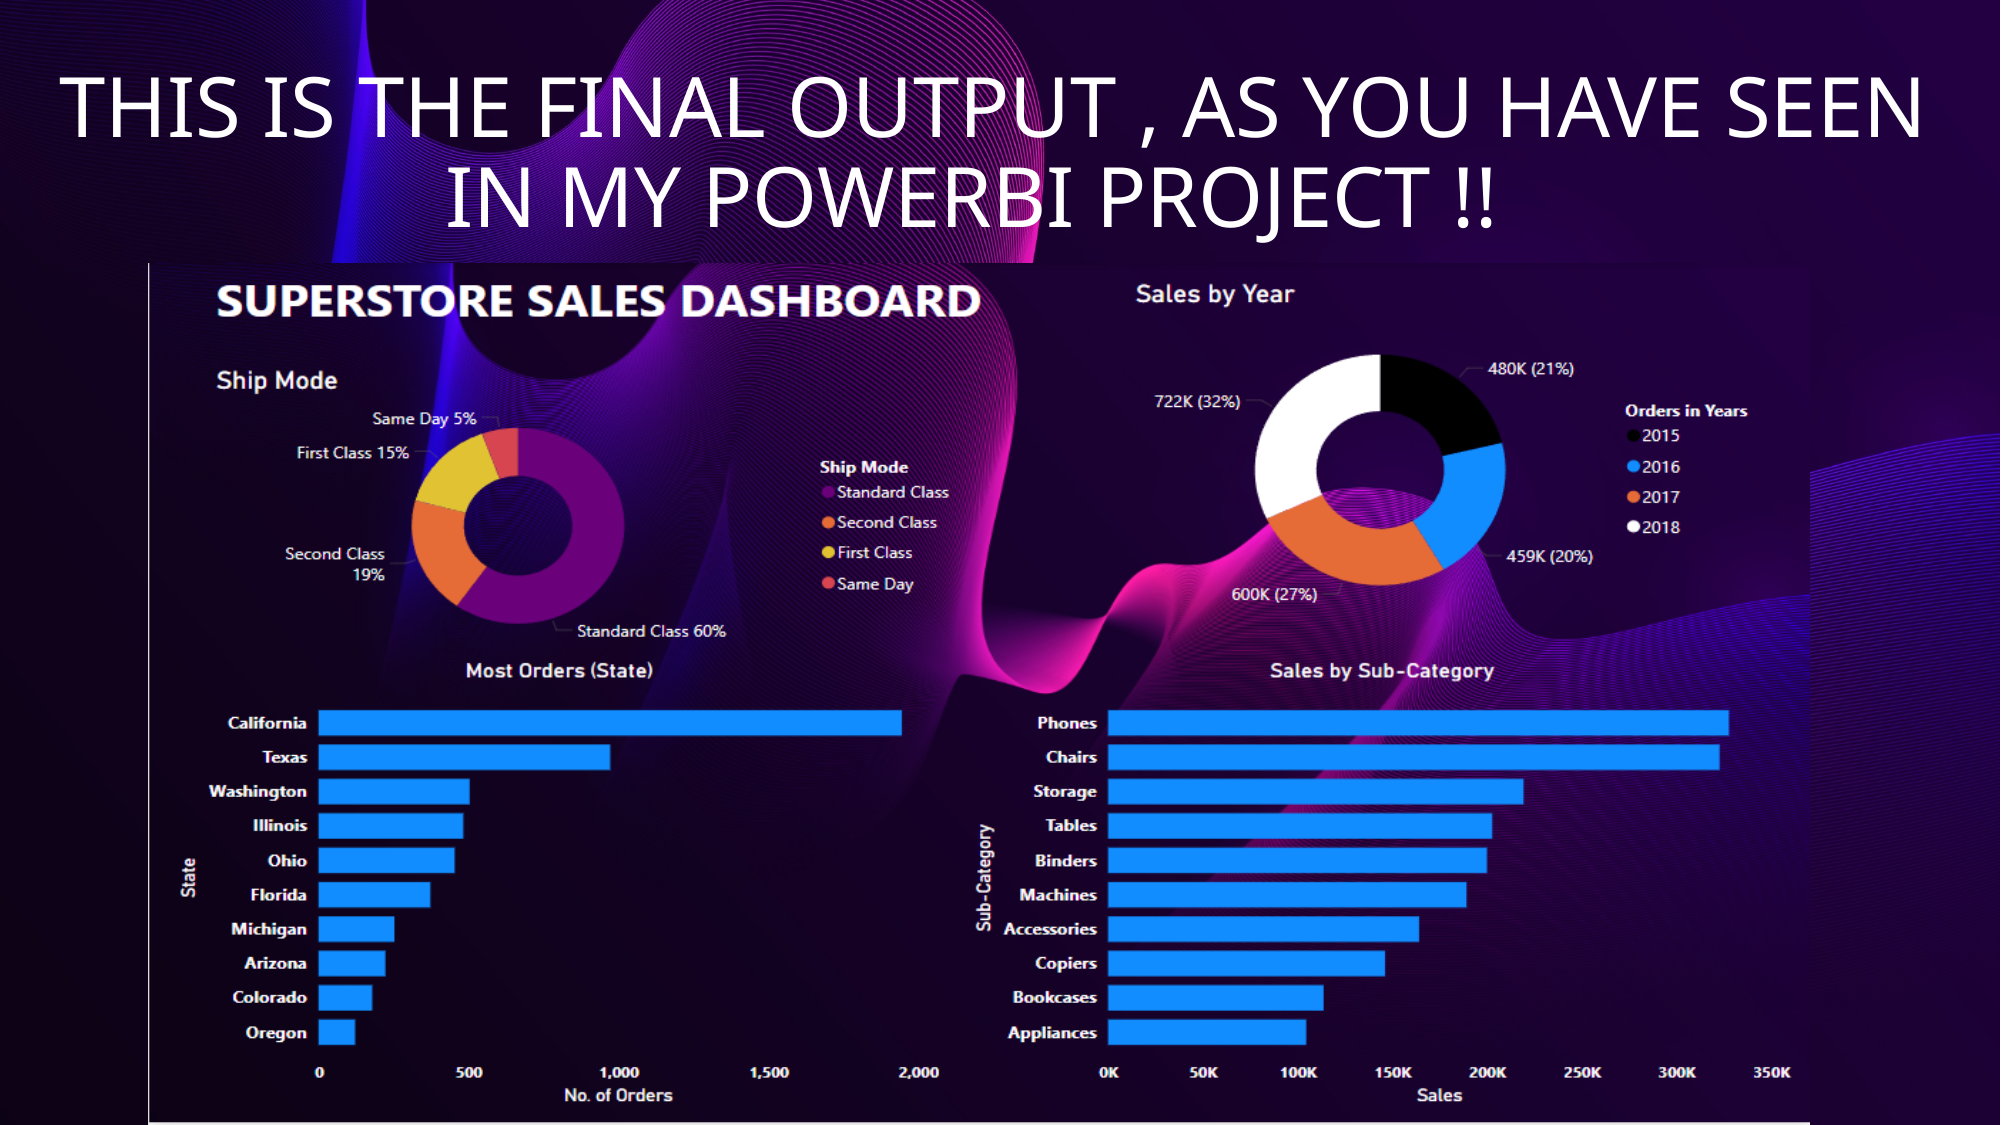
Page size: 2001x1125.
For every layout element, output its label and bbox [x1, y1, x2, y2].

list [148, 263, 1810, 1125]
picture [0, 0, 2000, 1125]
